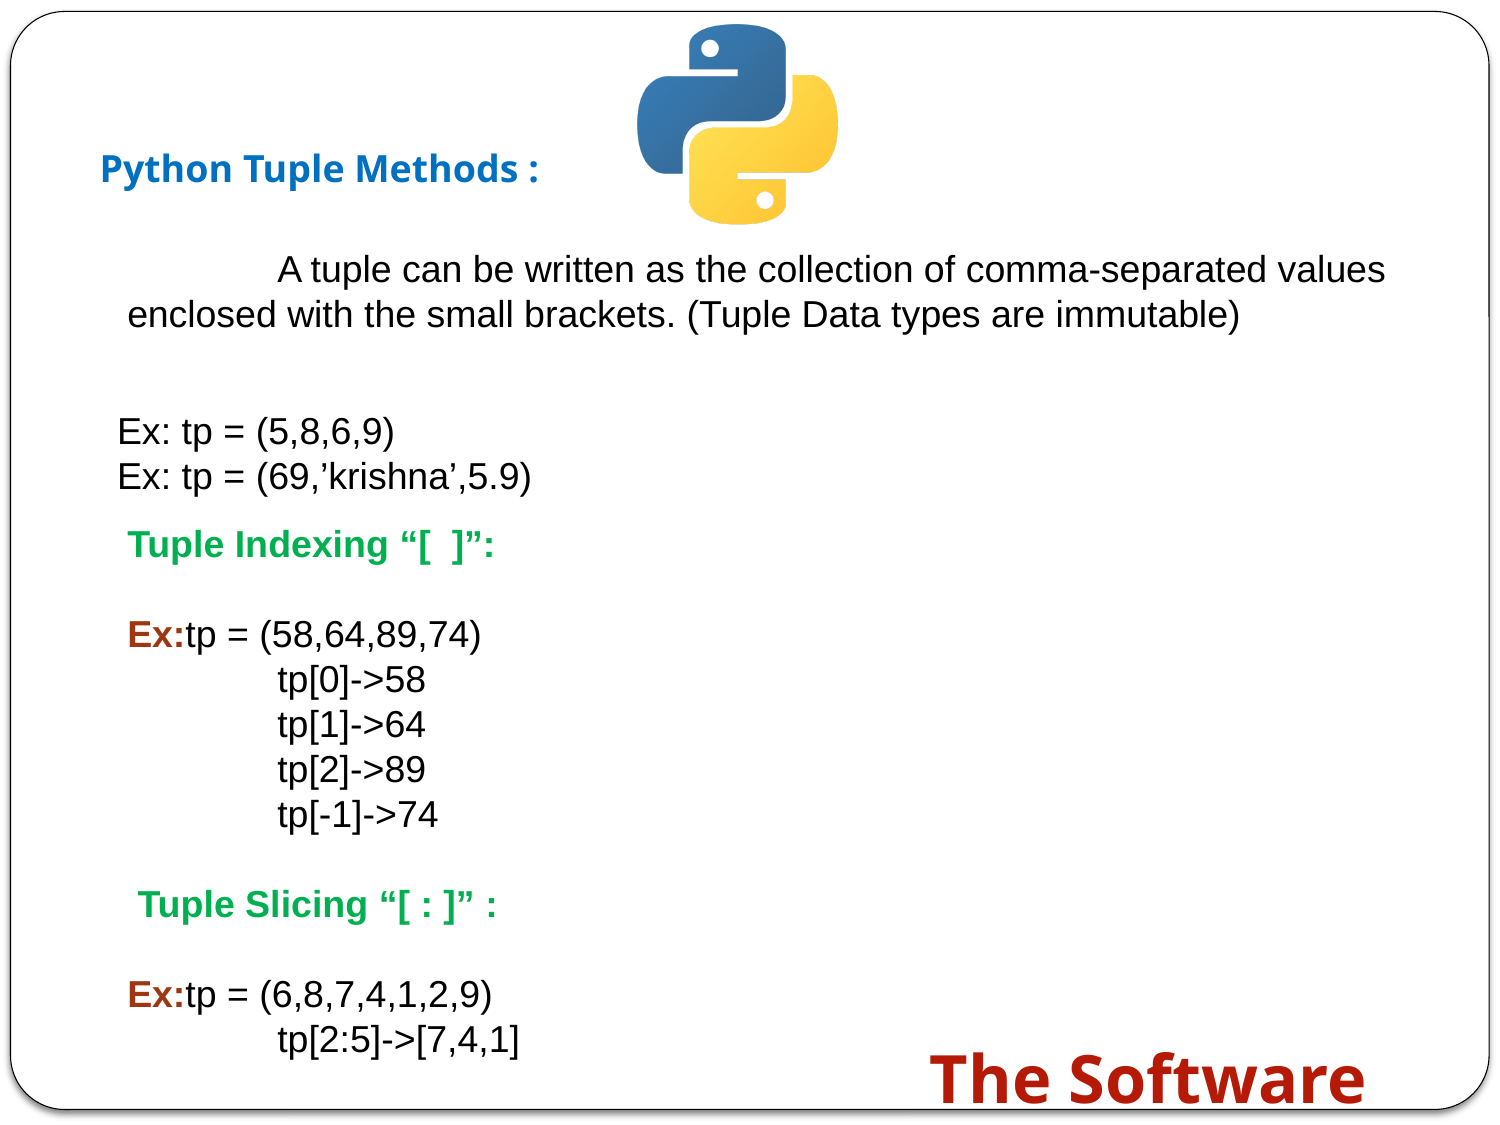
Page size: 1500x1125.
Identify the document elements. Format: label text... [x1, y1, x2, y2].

title [75, 249, 1425, 525]
text_box Ex: tp = (5,8,6,9) Ex: tp = (69,’krishna’,5.9) [102, 399, 548, 505]
text_box The Software Services [797, 1029, 1500, 1125]
text_box Tuple Indexing “[ ]”: Ex:tp = (58,64,89,74) tp[0]->58 tp[1]->64 tp[2]->89 tp[-1]->74 Tuple Slicing “[ : ]” : Ex:tp = (6,8,7,4,1,2,9) tp[2:5]->[7,4,1] [112, 512, 1413, 1068]
text_box Python Tuple Methods : [84, 137, 555, 198]
picture [637, 24, 838, 225]
text_box A tuple can be written as the collection of comma-separated values enclosed with the small brackets. (Tuple Data types are immutable) [112, 237, 1438, 343]
